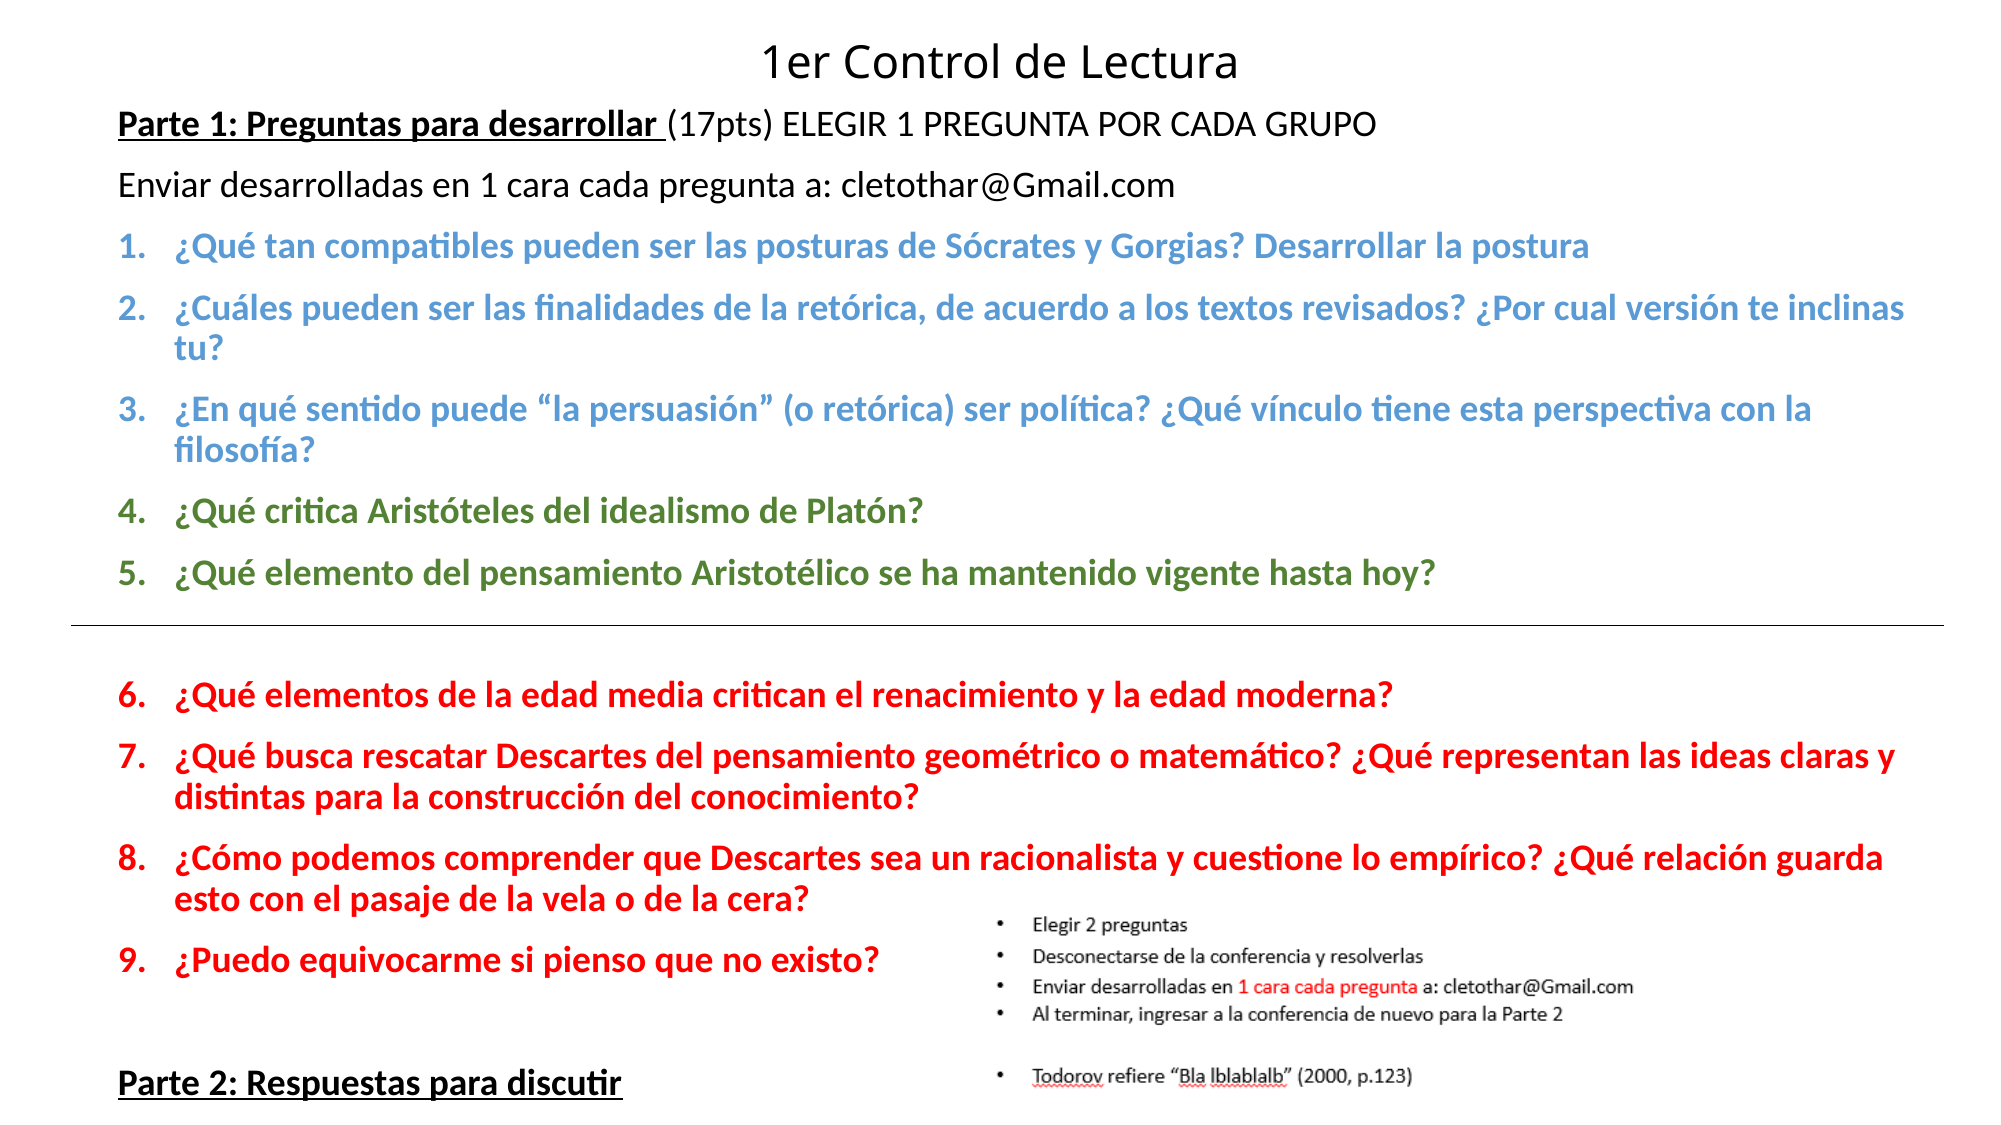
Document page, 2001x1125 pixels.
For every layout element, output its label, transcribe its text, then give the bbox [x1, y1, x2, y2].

subtitle Parte 1: Preguntas para desarrollar (17pts) ELEGIR 1 PREGUNTA POR CADA GRUPO Enviar desarrolladas en 1 cara cada pregunta a: cletothar@Gmail.com ¿Qué tan compatibles pueden ser las posturas de Sócrates y Gorgias? Desarrollar la postura ¿Cuáles pueden ser las finalidades de la retórica, de acuerdo a los textos revisados? ¿Por cual versión te inclinas tu? ¿En qué sentido puede “la persuasión” (o retórica) ser política? ¿Qué vínculo tiene esta perspectiva con la filosofía? ¿Qué critica Aristóteles del idealismo de Platón? ¿Qué elemento del pensamiento Aristotélico se ha mantenido vigente hasta hoy? ¿Qué elementos de la edad media critican el renacimiento y la edad moderna? ¿Qué busca rescatar Descartes del pensamiento geométrico o matemático? ¿Qué representan las ideas claras y distintas para la construcción del conocimiento? ¿Cómo podemos comprender que Descartes sea un racionalista y cuestione lo empírico? ¿Qué relación guarda esto con el pasaje de la vela o de la cera? ¿Puedo equivocarme si pienso que no existo? Parte 2: Respuestas para discutir [102, 626, 1944, 1033]
subtitle Parte 1: Preguntas para desarrollar (17pts) ELEGIR 1 PREGUNTA POR CADA GRUPO Enviar desarrolladas en 1 cara cada pregunta a: cletothar@Gmail.com ¿Qué tan compatibles pueden ser las posturas de Sócrates y Gorgias? Desarrollar la postura ¿Cuáles pueden ser las finalidades de la retórica, de acuerdo a los textos revisados? ¿Por cual versión te inclinas tu? ¿En qué sentido puede “la persuasión” (o retórica) ser política? ¿Qué vínculo tiene esta perspectiva con la filosofía? ¿Qué critica Aristóteles del idealismo de Platón? ¿Qué elemento del pensamiento Aristotélico se ha mantenido vigente hasta hoy? ¿Qué elementos de la edad media critican el renacimiento y la edad moderna? ¿Qué busca rescatar Descartes del pensamiento geométrico o matemático? ¿Qué representan las ideas claras y distintas para la construcción del conocimiento? ¿Cómo podemos comprender que Descartes sea un racionalista y cuestione lo empírico? ¿Qué relación guarda esto con el pasaje de la vela o de la cera? ¿Puedo equivocarme si pienso que no existo? Parte 2: Respuestas para discutir [102, 96, 1944, 625]
title 1er Control de Lectura [249, 31, 1750, 96]
picture [987, 904, 1646, 1098]
